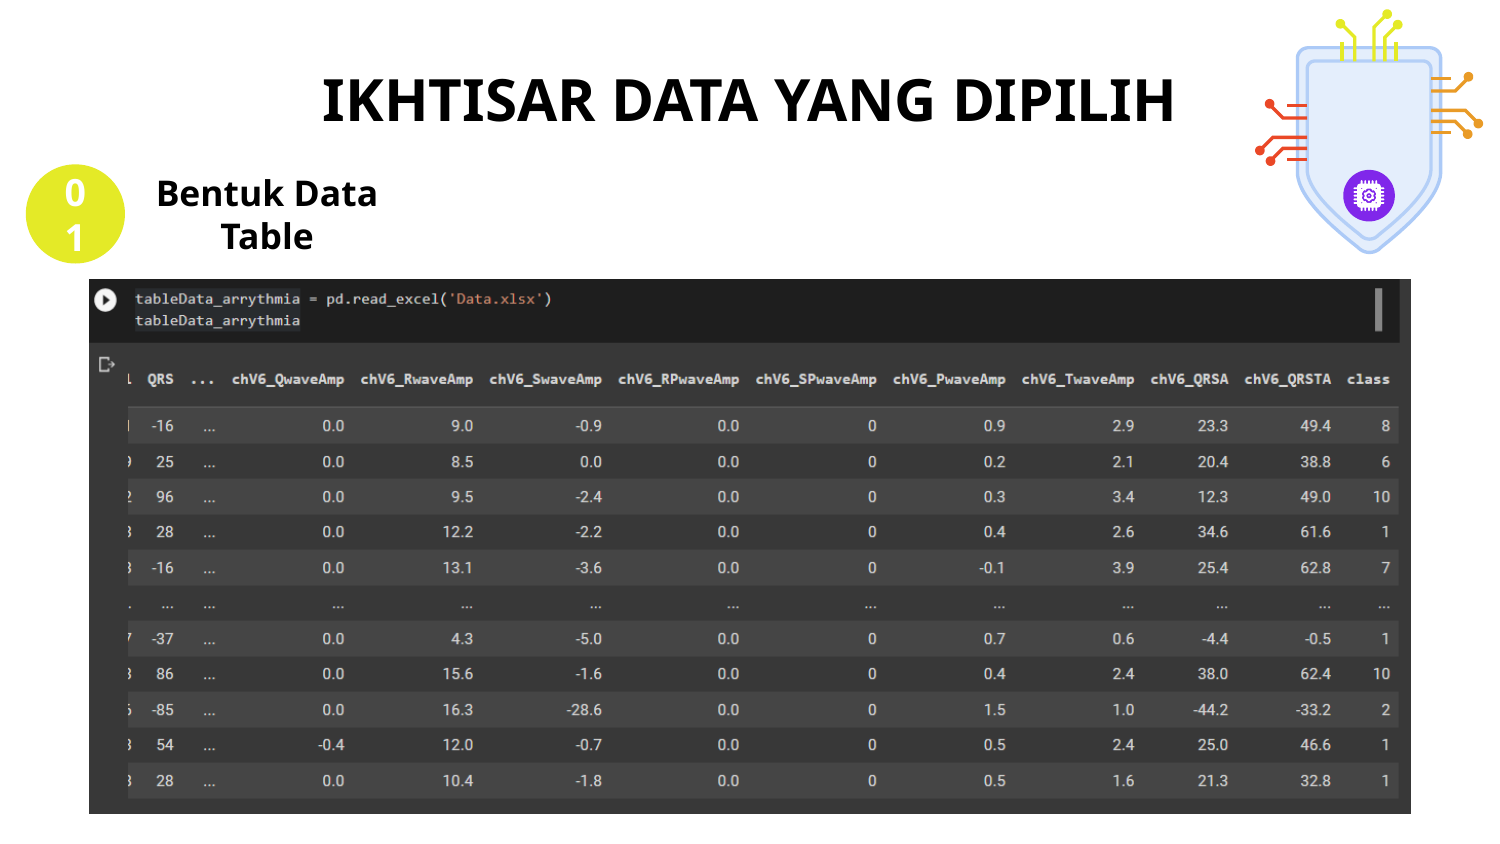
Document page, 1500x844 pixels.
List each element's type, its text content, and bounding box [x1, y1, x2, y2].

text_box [25, 164, 410, 264]
title IKHTISAR DATA YANG DIPILIH [75, 67, 1246, 129]
picture [88, 279, 1412, 815]
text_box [1251, 9, 1484, 255]
